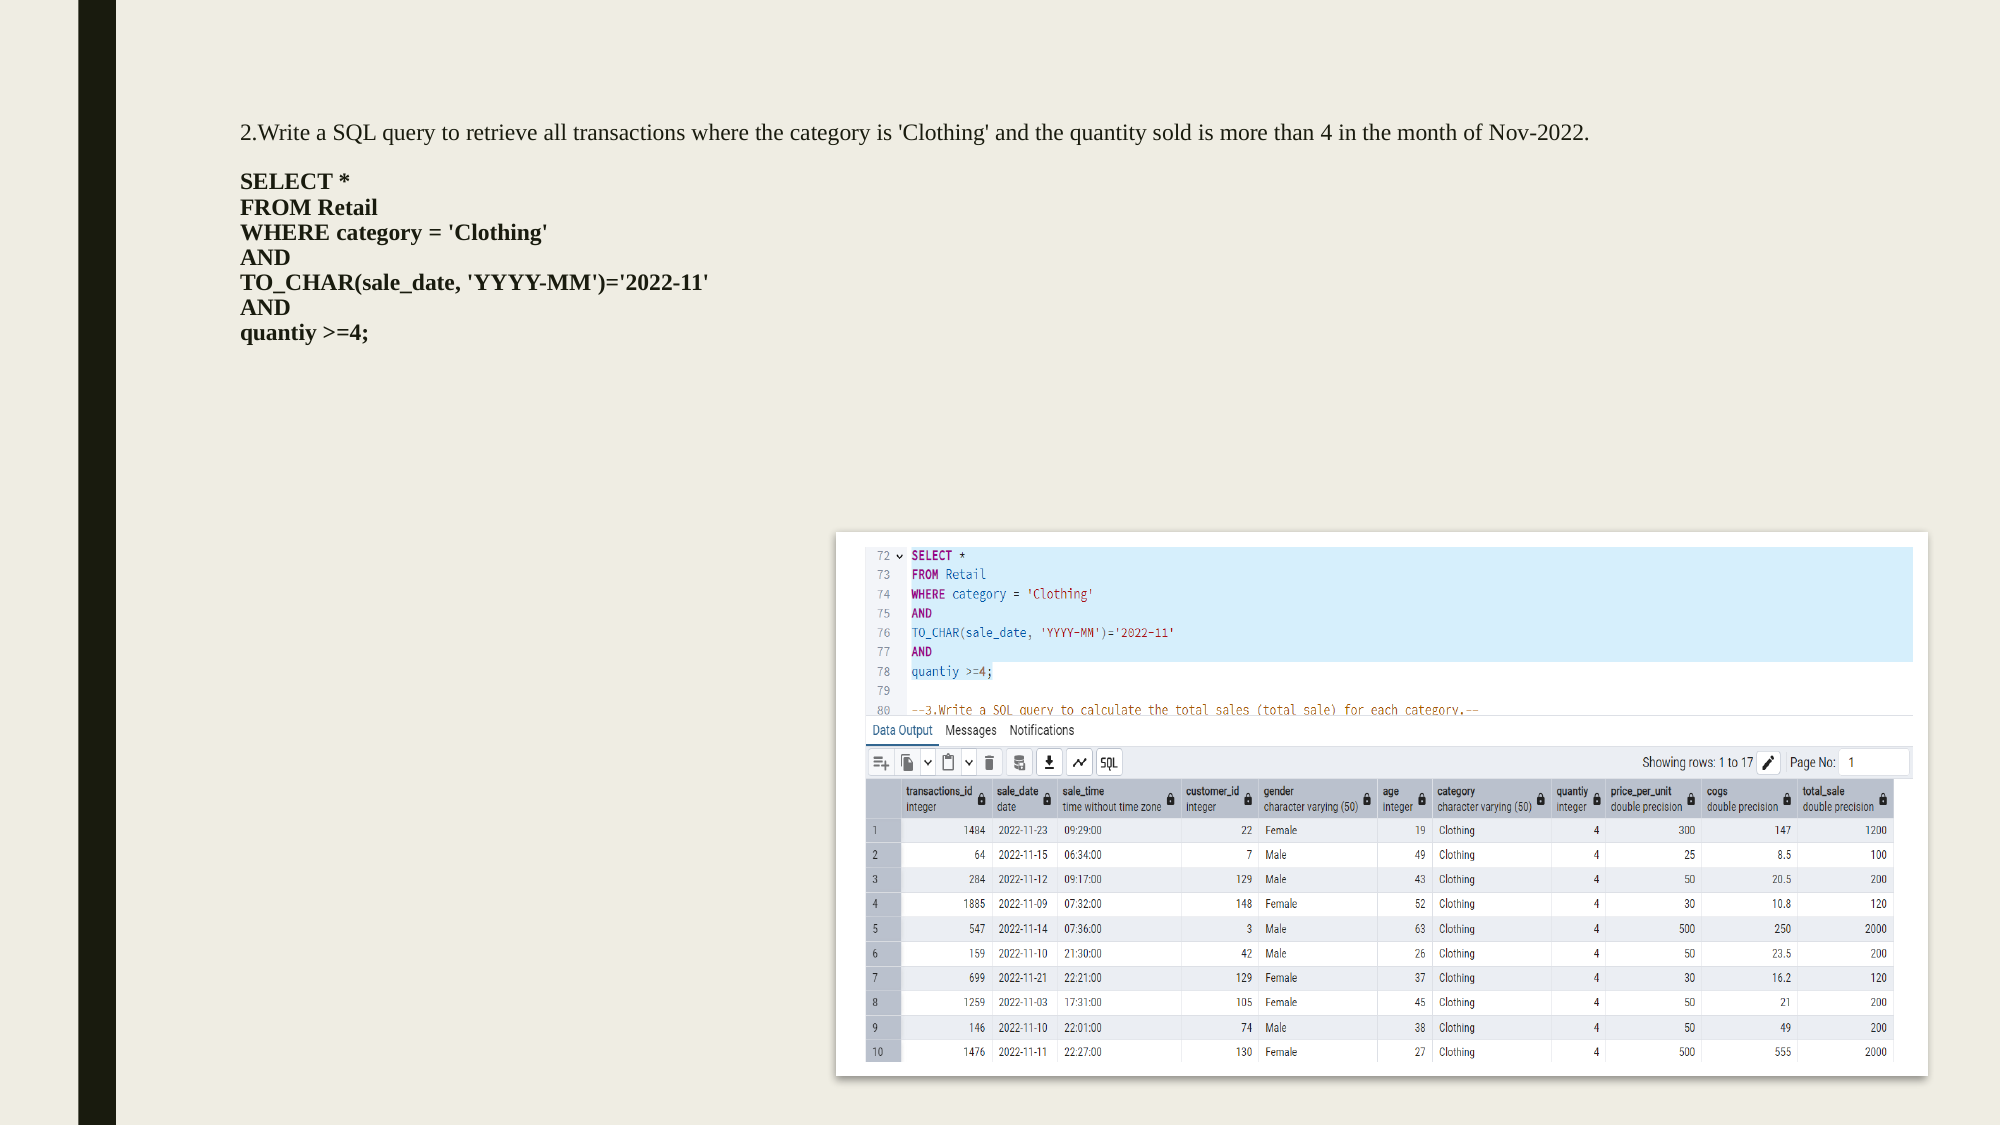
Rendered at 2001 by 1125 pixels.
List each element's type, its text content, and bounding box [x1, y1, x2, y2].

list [850, 546, 1914, 1062]
title 2.Write a SQL query to retrieve all transactions where the category is 'Clothing' and the quantity sold is more than 4 in the month of Nov-2022. SELECT * FROM Retail WHERE category = 'Clothing' AND TO_CHAR(sale_date, 'YYYY-MM')='2022-11' AND quantiy >=4; [225, 112, 1800, 357]
